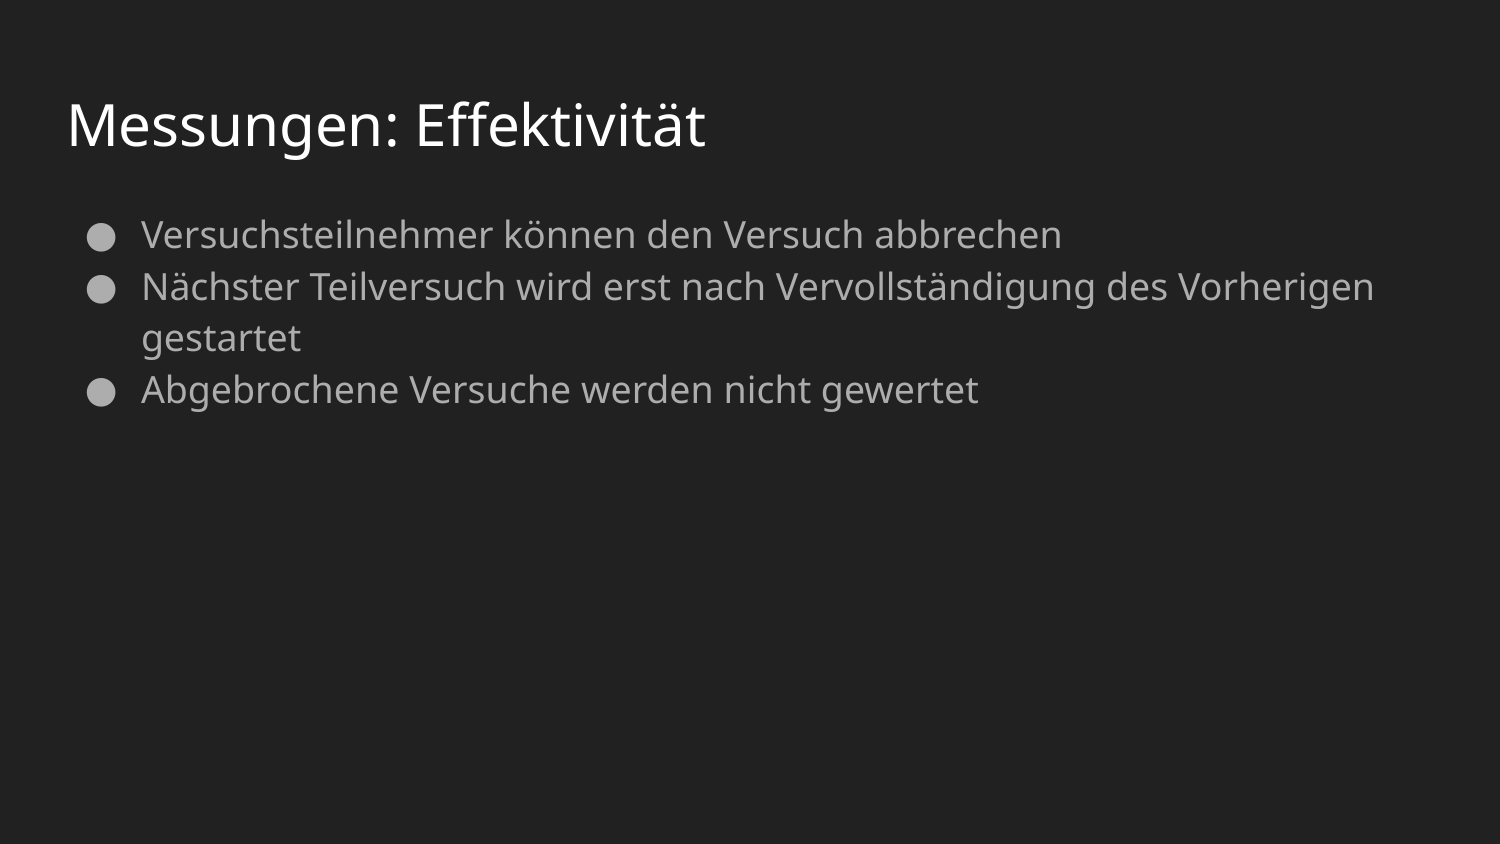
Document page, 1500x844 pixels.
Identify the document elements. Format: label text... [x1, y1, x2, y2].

title Messungen: Effektivität [51, 72, 1449, 167]
list Versuchsteilnehmer können den Versuch abbrechen Nächster Teilversuch wird erst nach Vervollständigung des Vorherigen gestartet Abgebrochene Versuche werden nicht gewertet [51, 189, 1449, 750]
